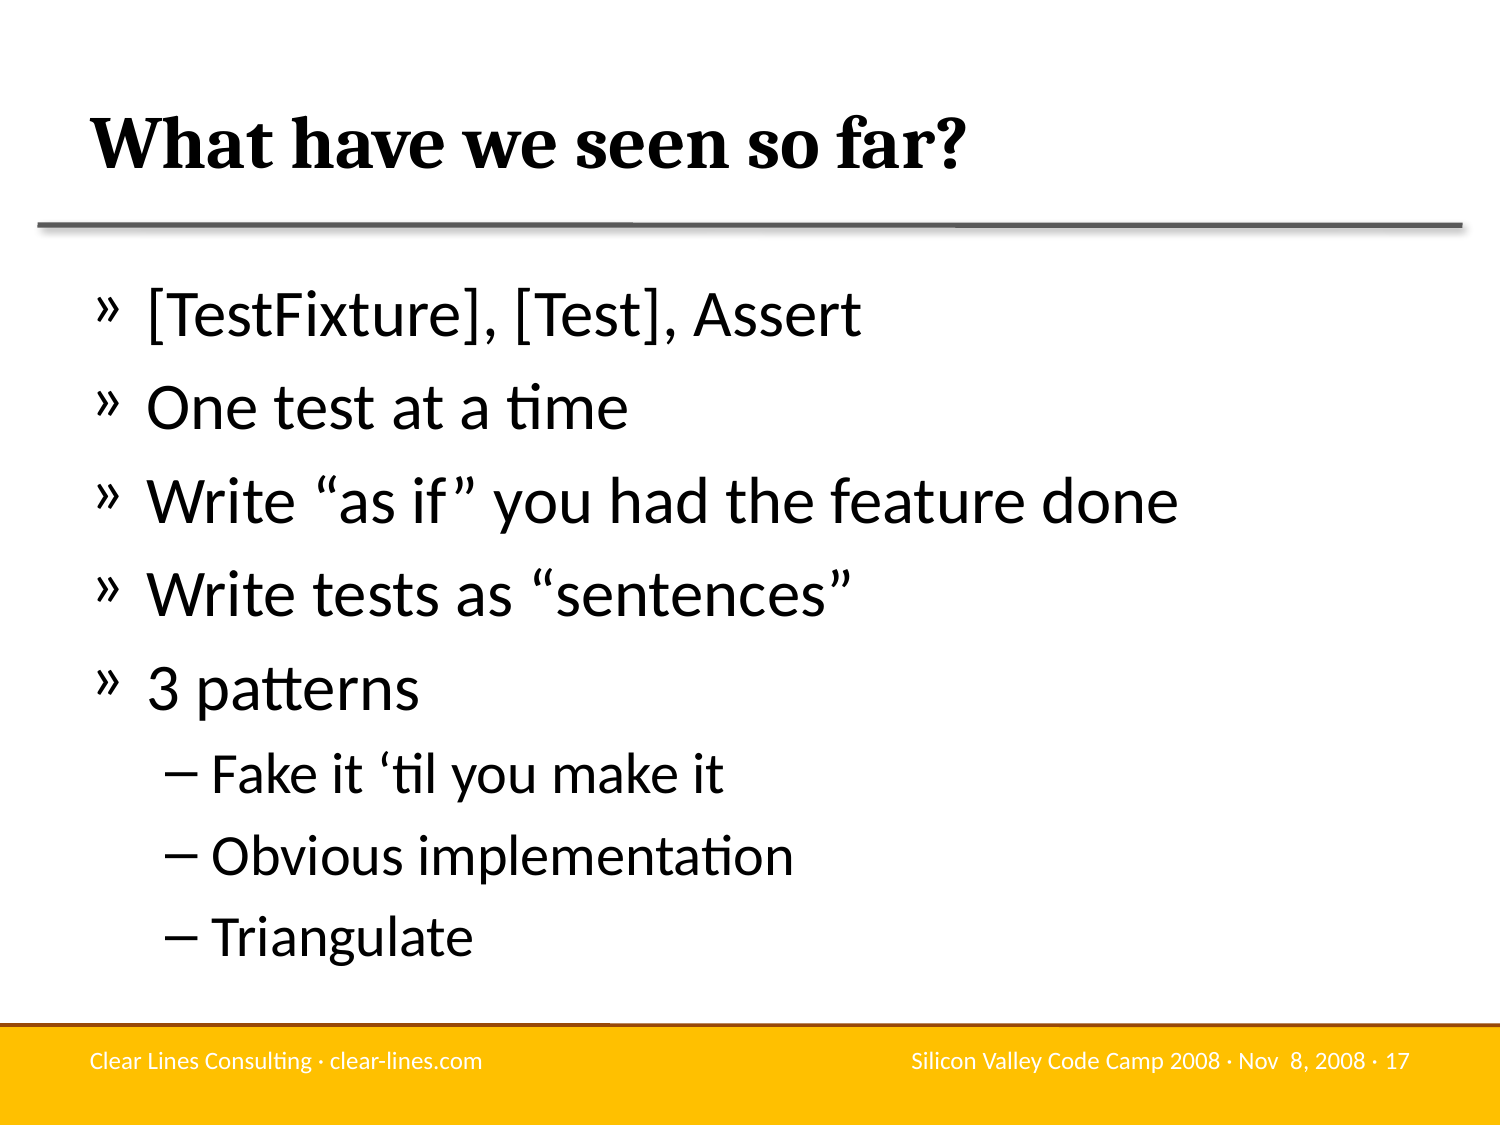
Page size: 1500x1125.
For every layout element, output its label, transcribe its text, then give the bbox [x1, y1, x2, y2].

list [TestFixture], [Test], Assert One test at a time Write “as if” you had the feature done Write tests as “sentences” 3 patterns Fake it ‘til you make it Obvious implementation Triangulate [75, 262, 1425, 1005]
title What have we seen so far? [75, 45, 1425, 233]
